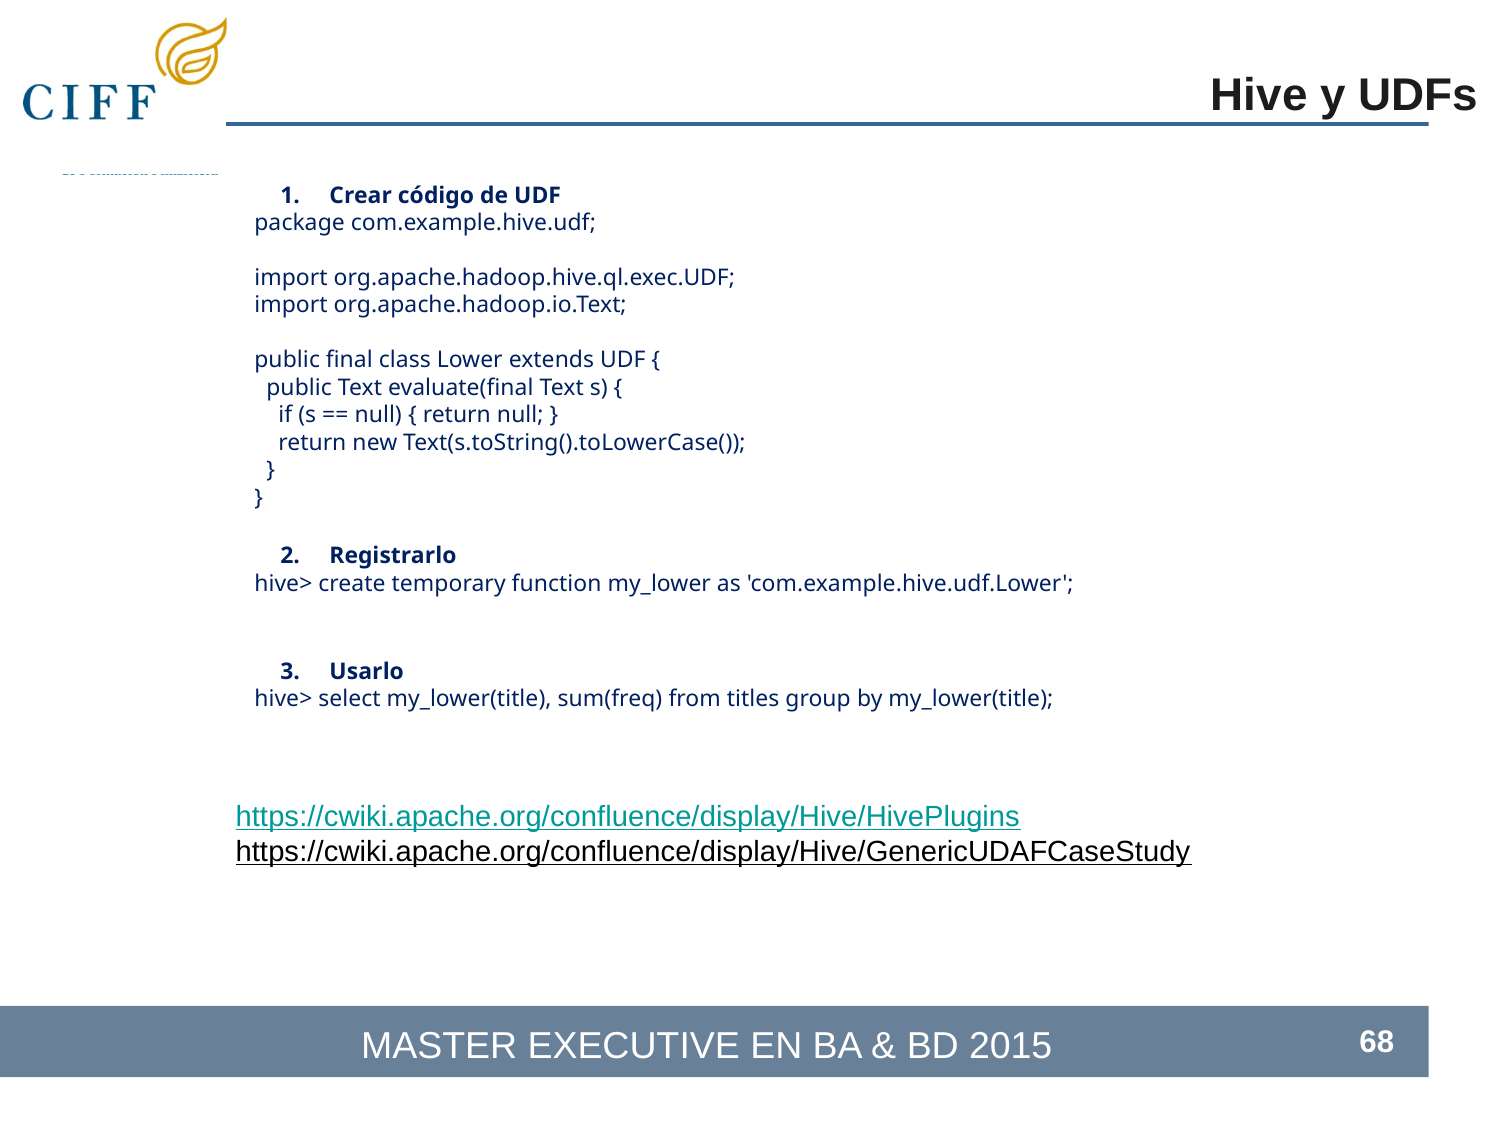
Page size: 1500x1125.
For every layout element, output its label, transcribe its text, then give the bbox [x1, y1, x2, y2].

text_box Registrarlo hive> create temporary function my_lower as 'com.example.hive.udf.Lower'; [239, 532, 1227, 604]
text_box Usarlo hive> select my_lower(title), sum(freq) from titles group by my_lower(title); [239, 662, 1227, 733]
picture [23, 16, 227, 124]
text_box Crear código de UDF package com.example.hive.udf; import org.apache.hadoop.hive.ql.exec.UDF; import org.apache.hadoop.io.Text; public final class Lower extends UDF { public Text evaluate(final Text s) { if (s == null) { return null; } return new Text(s.toString().toLowerCase()); } } [239, 176, 858, 514]
text_box ‹#› [1323, 1014, 1431, 1071]
text_box https://cwiki.apache.org/confluence/display/Hive/HivePlugins https://cwiki.apache.org/confluence/display/Hive/GenericUDAFCaseStudy [220, 780, 1405, 886]
text_box Hive y UDFs [260, 57, 1493, 245]
